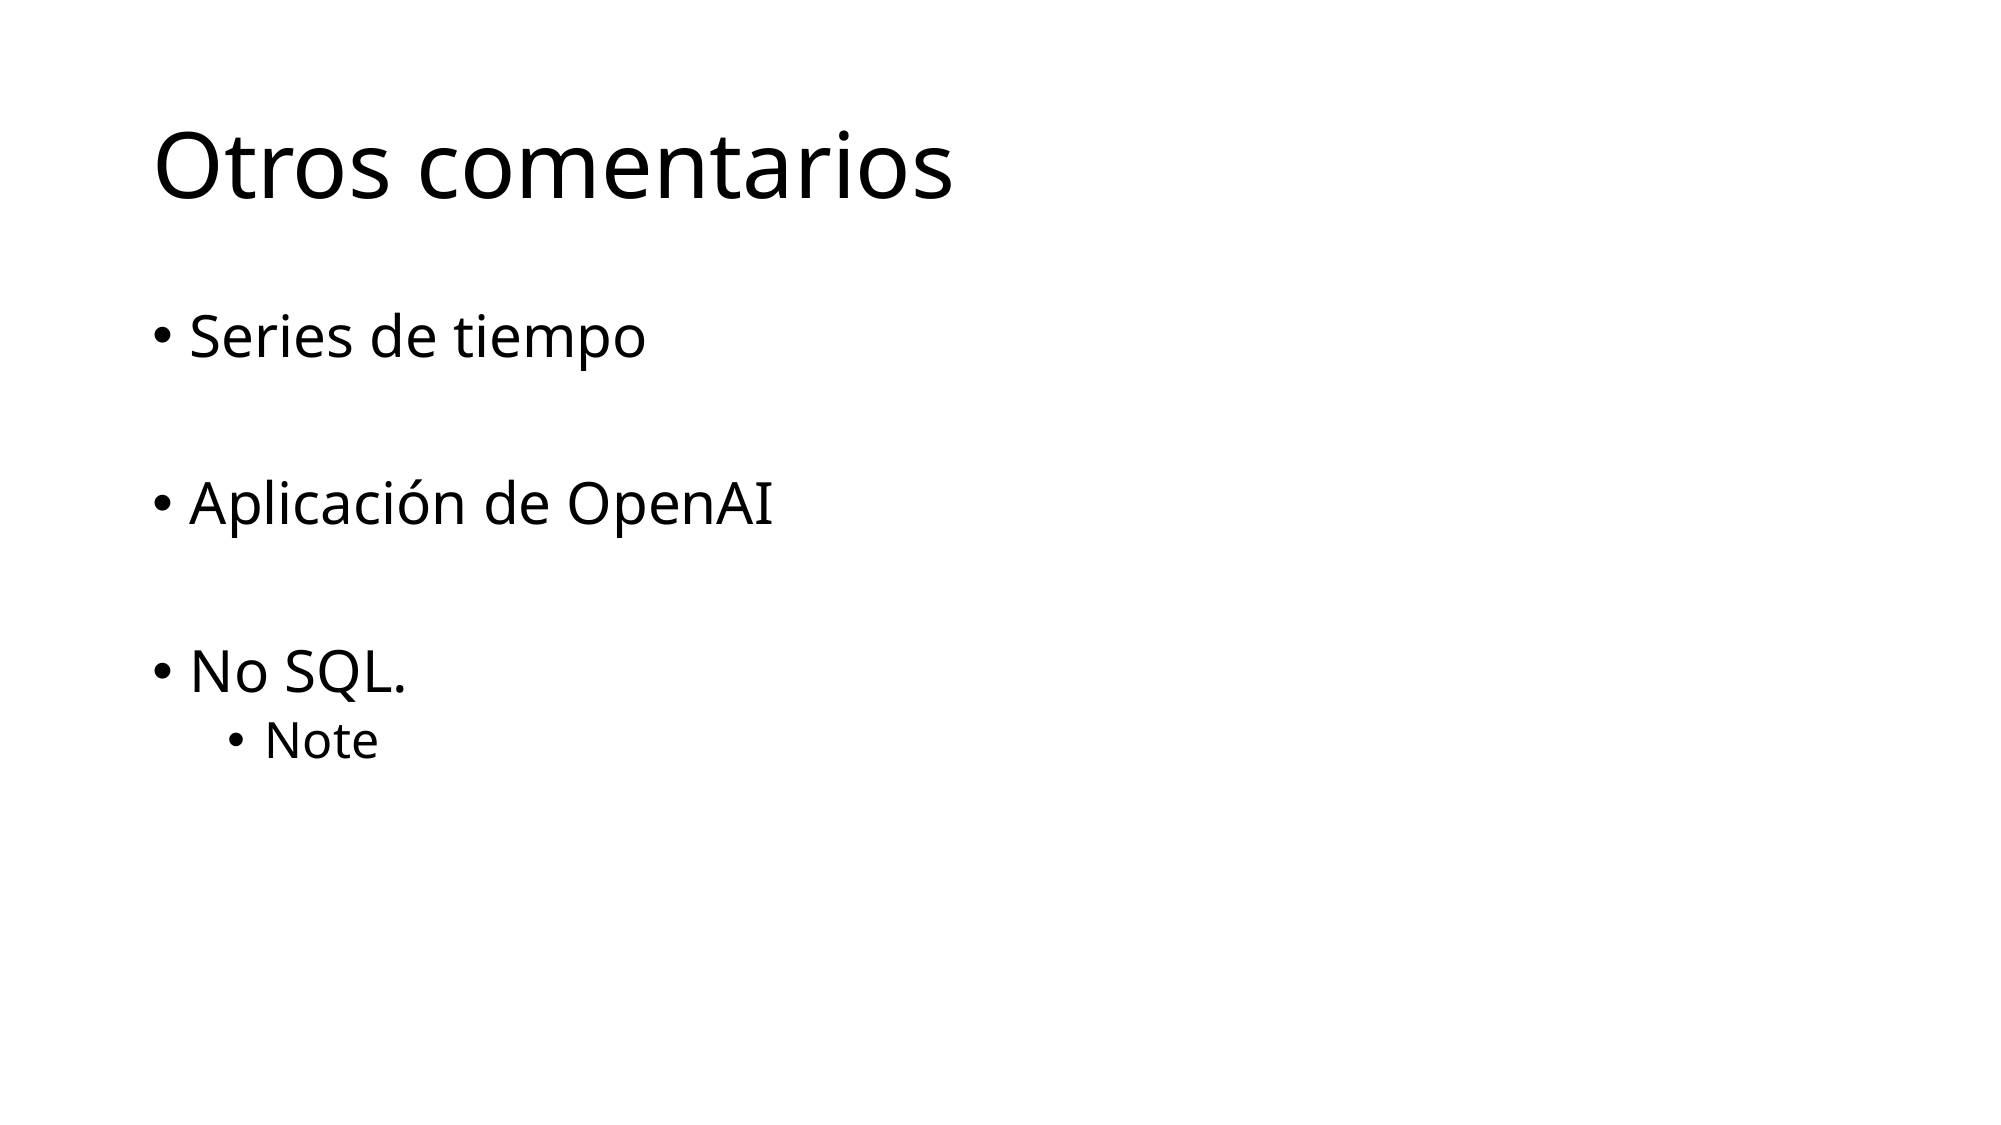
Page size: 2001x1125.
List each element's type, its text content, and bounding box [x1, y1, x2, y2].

title Otros comentarios [137, 59, 1863, 278]
list Series de tiempo Aplicación de OpenAI No SQL. Note [137, 299, 1863, 1014]
